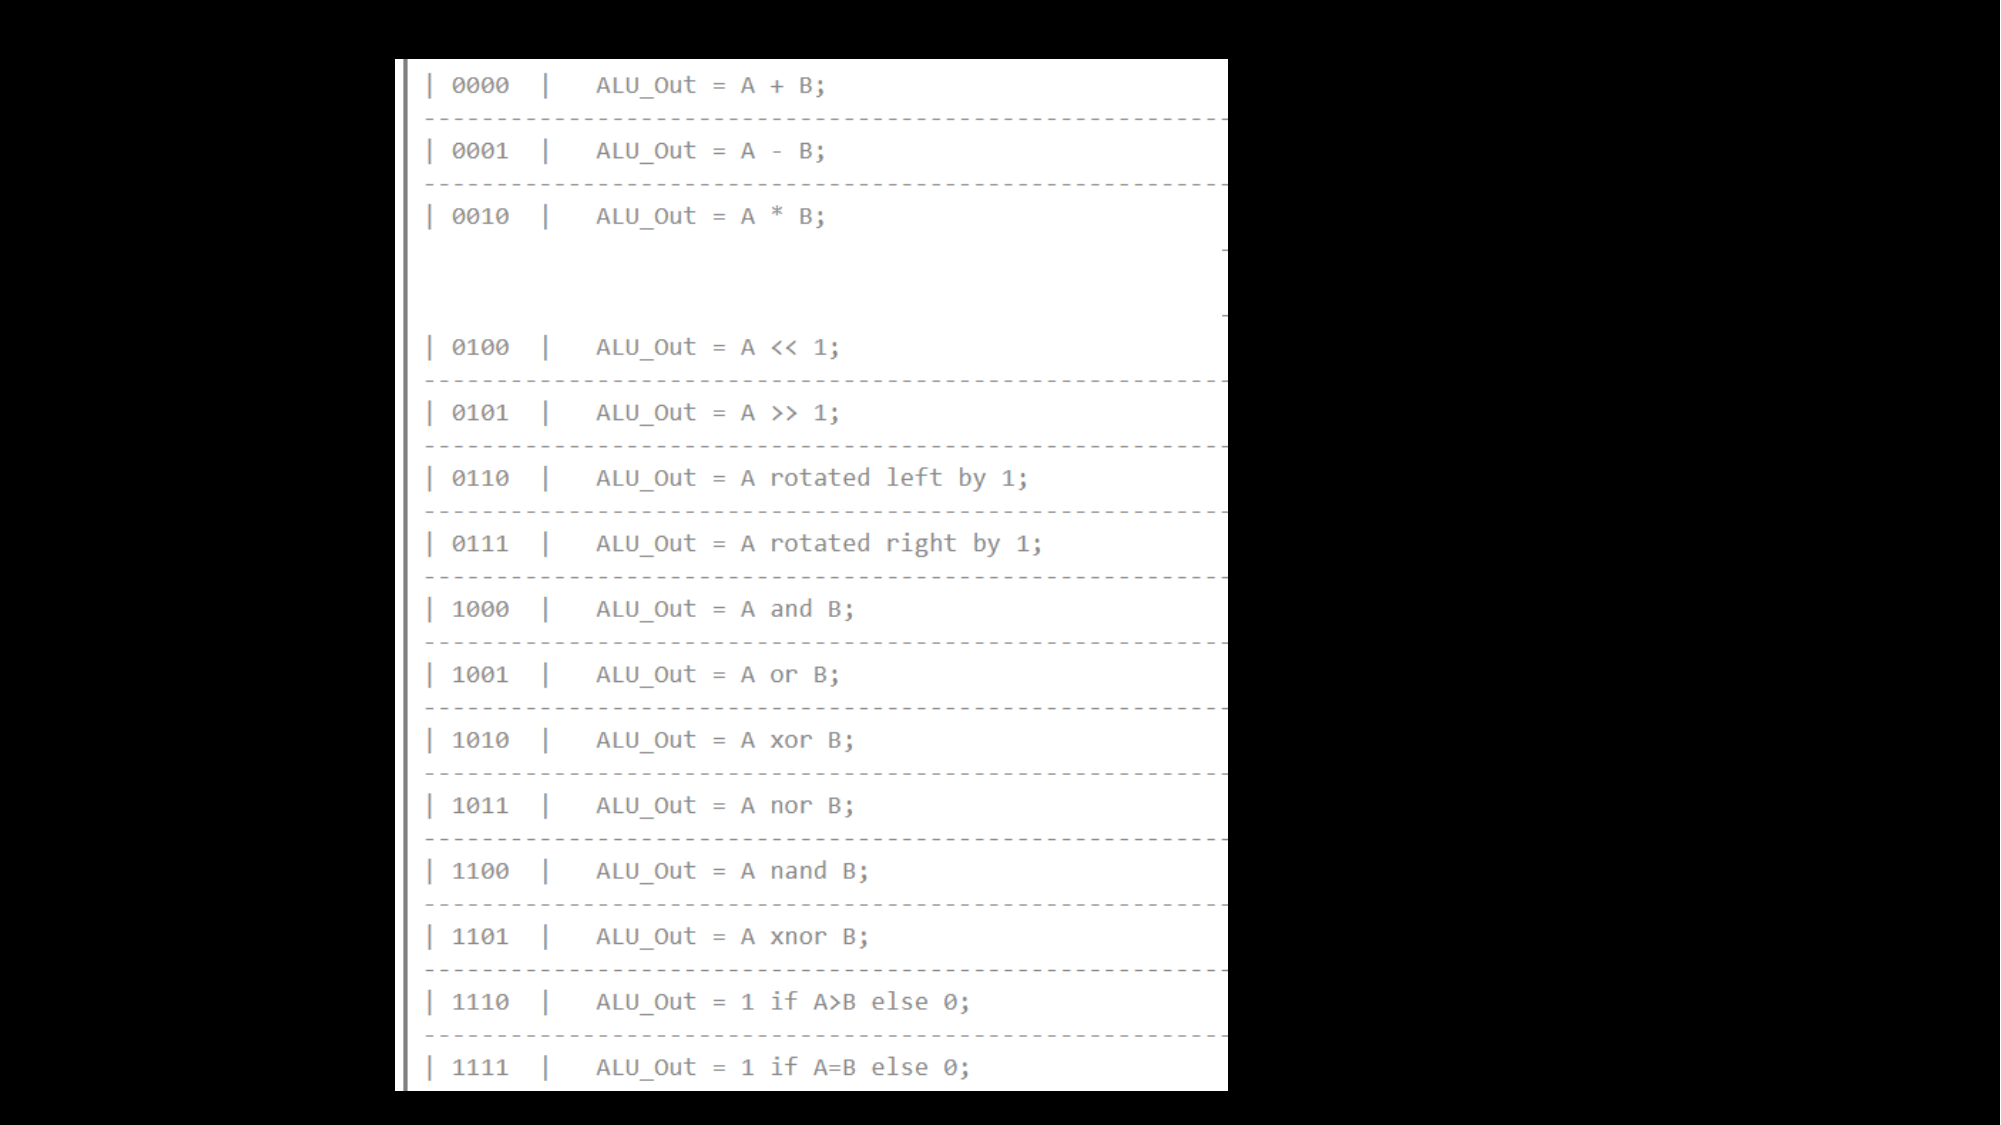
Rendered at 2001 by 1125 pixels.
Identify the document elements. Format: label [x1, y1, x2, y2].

list [395, 59, 1228, 1091]
